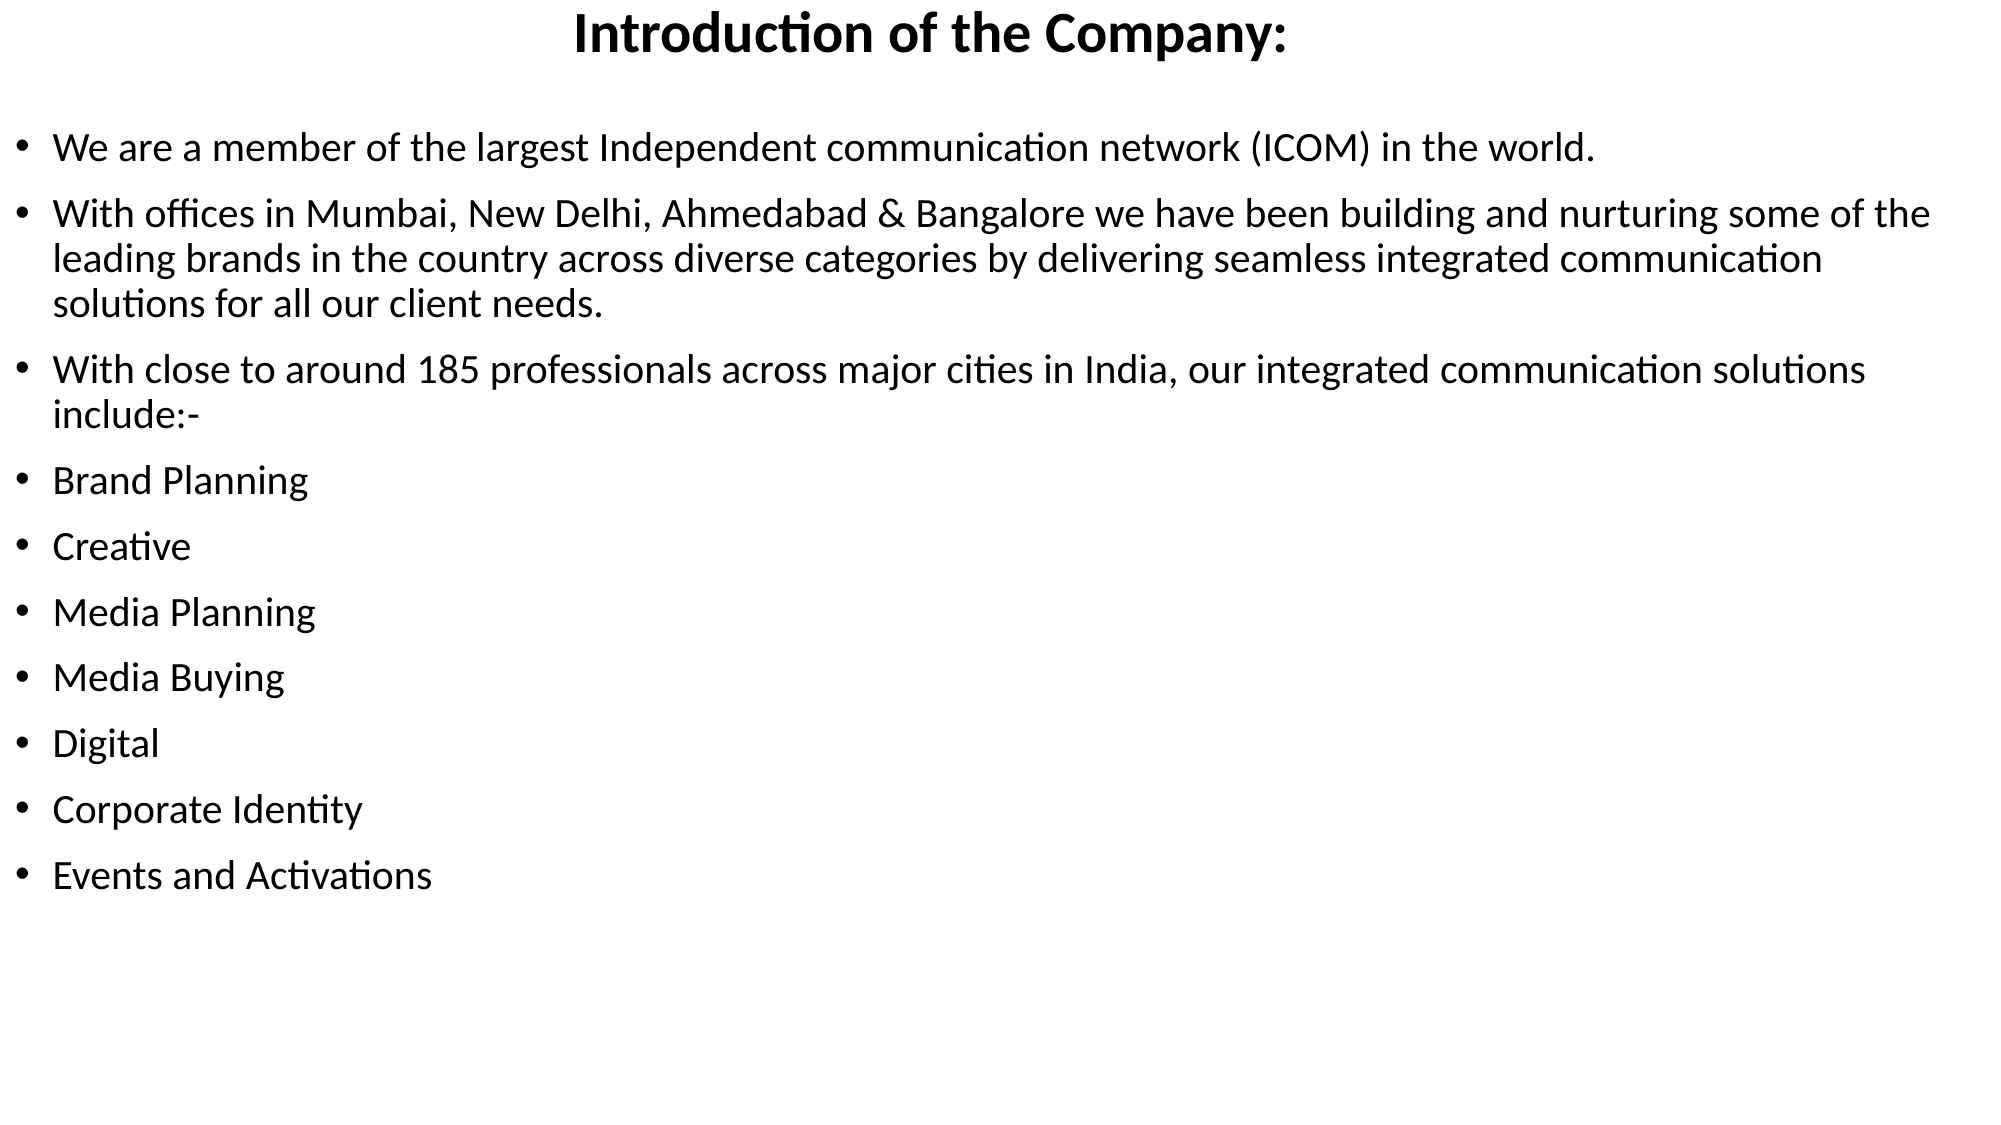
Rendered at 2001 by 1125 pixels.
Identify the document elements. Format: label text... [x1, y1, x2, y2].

title Introduction of the Company: [0, 0, 1863, 118]
list We are a member of the largest Independent communication network (ICOM) in the world. With offices in Mumbai, New Delhi, Ahmedabad & Bangalore we have been building and nurturing some of the leading brands in the country across diverse categories by delivering seamless integrated communication solutions for all our client needs. With close to around 185 professionals across major cities in India, our integrated communication solutions include:- Brand Planning Creative Media Planning Media Buying Digital Corporate Identity Events and Activations Some of our key clients include Godrej Properties (Godrej Central & Godrej Prime), Eureka Forbes (Aquaguard), Yes Bank , Adani Wilmar , Force Motors, Escorts, Alliance Tire Group, Allied Blenders and Distillers (Officer’s Choice- Largest selling whisky in the world), UB Group (Kingfisher Storm, Kingfisher Blue, Kingfisher Buzz and other local and developmental brands), NECC / Venkys, Wockhardt among others. Over the years, we have grown brands against well ensconced competition both domestic and multinational to leadership status. Some of the key achievements are : Launched and Build Set Wet range of grooming products. Launched Aquaguard to make it the undisputed leader in the water purifier category. Launched and build Moov into a number 1 Backache specialist. Launched Samsung mobile handsets In India Helped make Officer’s Choice the largest selling whisky brand in the world. Launched Fortune cooking Oil to make it the no. 1 edible oil brand in the country. Launched Yes Bank to make it the 4th largest private bank in the country. Our capabilities include both B2B and B2C space. Will be a pleasure to work with you and take relationship forward. Please let us know the next steps on the same. Looking forward to hear from you in affirmative. [0, 118, 2000, 1125]
